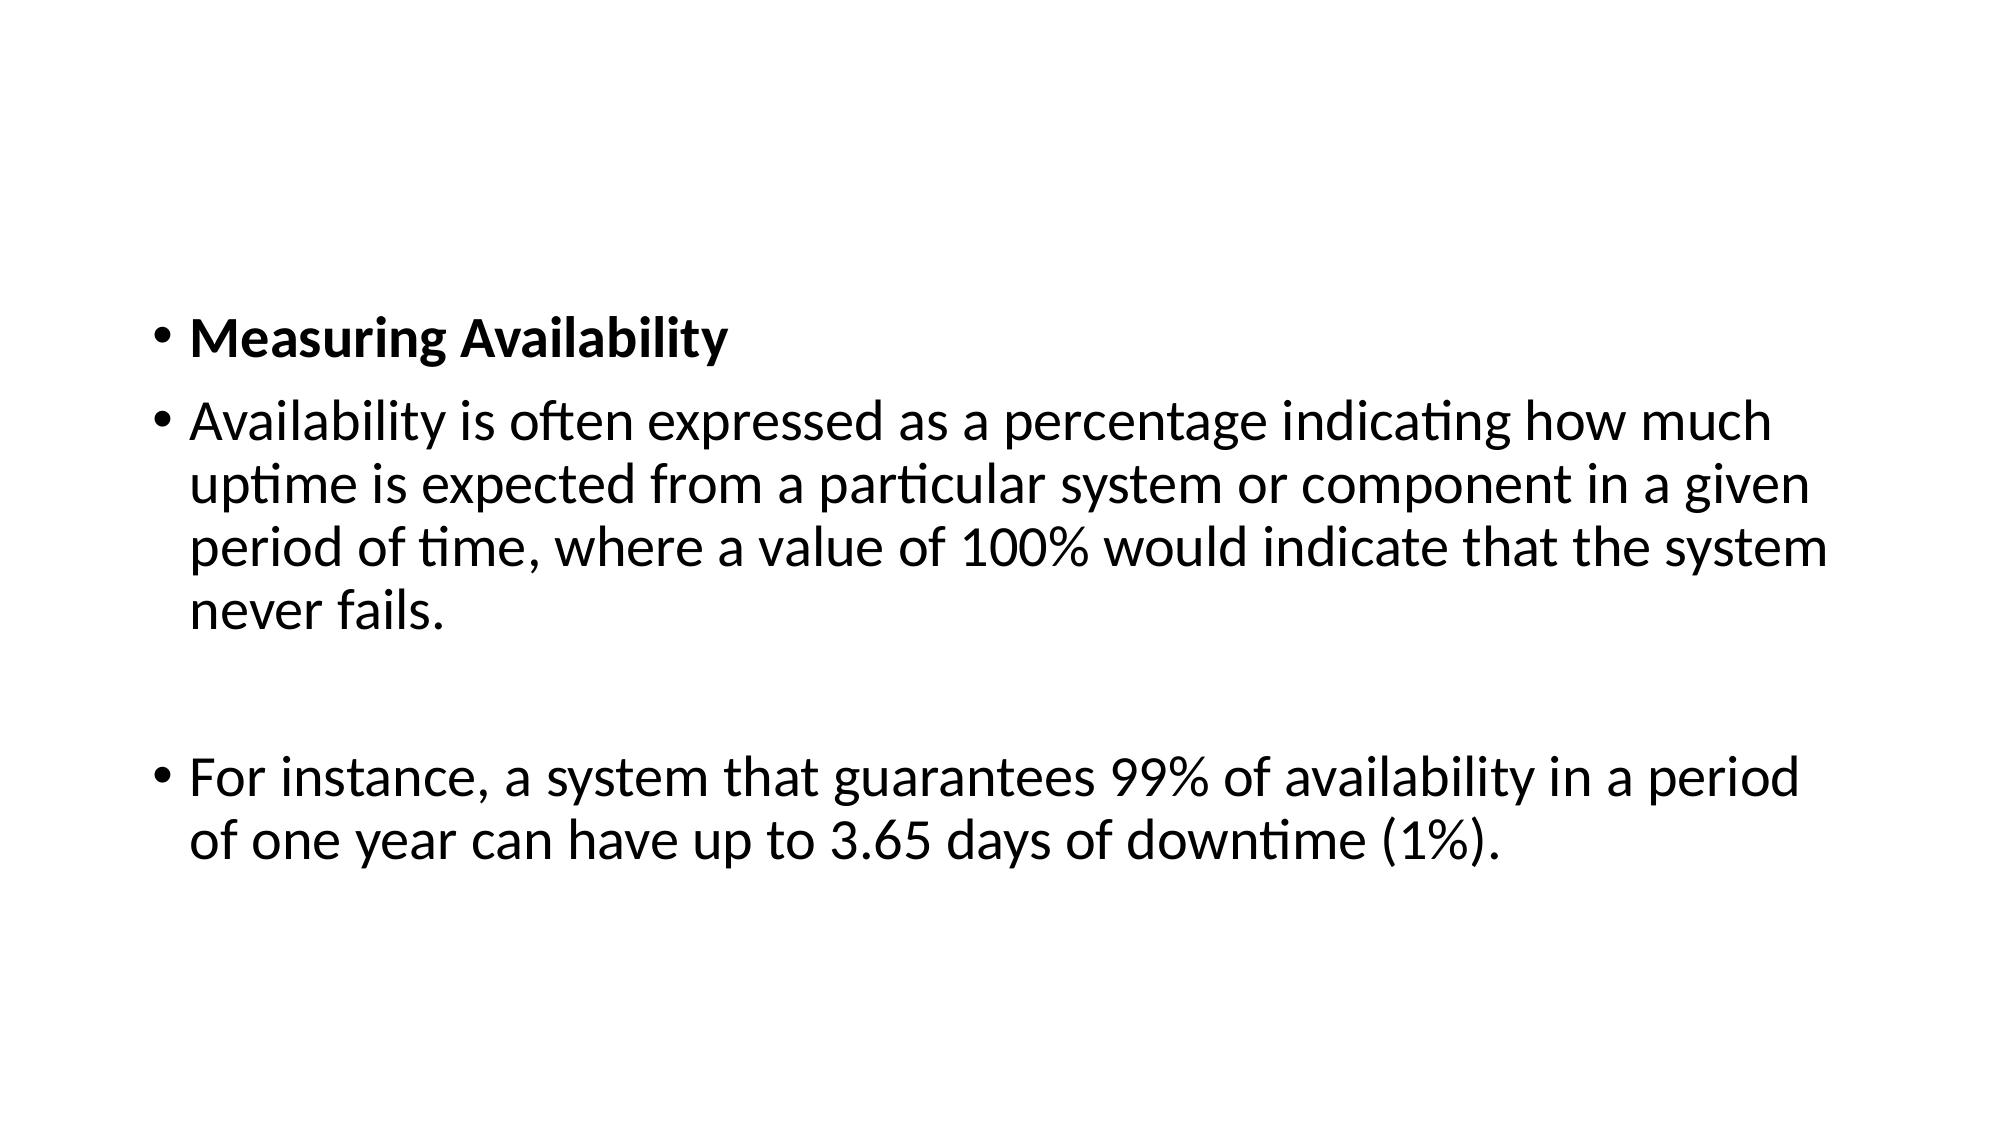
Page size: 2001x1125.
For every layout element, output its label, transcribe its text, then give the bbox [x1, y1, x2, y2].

list Measuring Availability Availability is often expressed as a percentage indicating how much uptime is expected from a particular system or component in a given period of time, where a value of 100% would indicate that the system never fails. For instance, a system that guarantees 99% of availability in a period of one year can have up to 3.65 days of downtime (1%). [137, 299, 1863, 1014]
